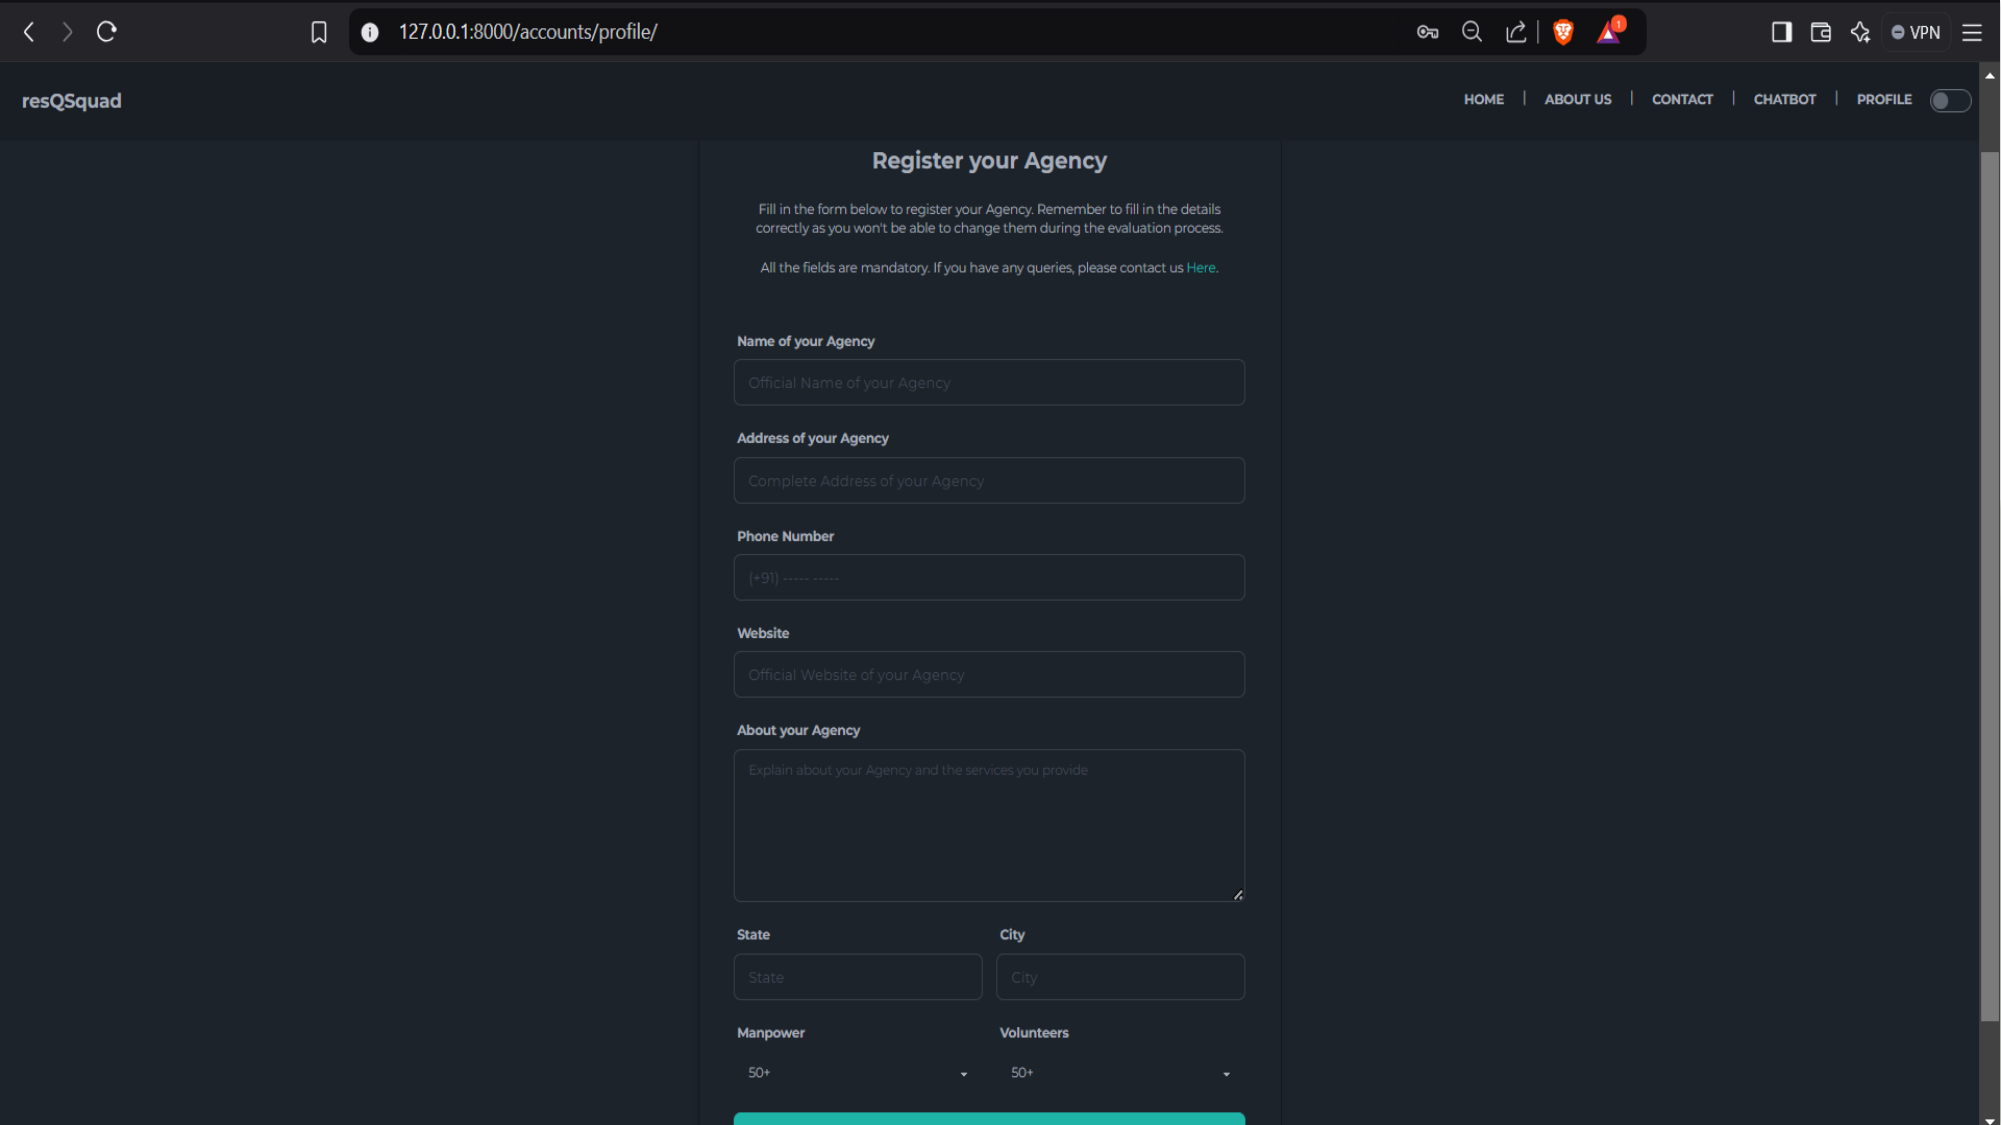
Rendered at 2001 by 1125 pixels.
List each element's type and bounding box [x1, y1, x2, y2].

list [0, 0, 2000, 1125]
